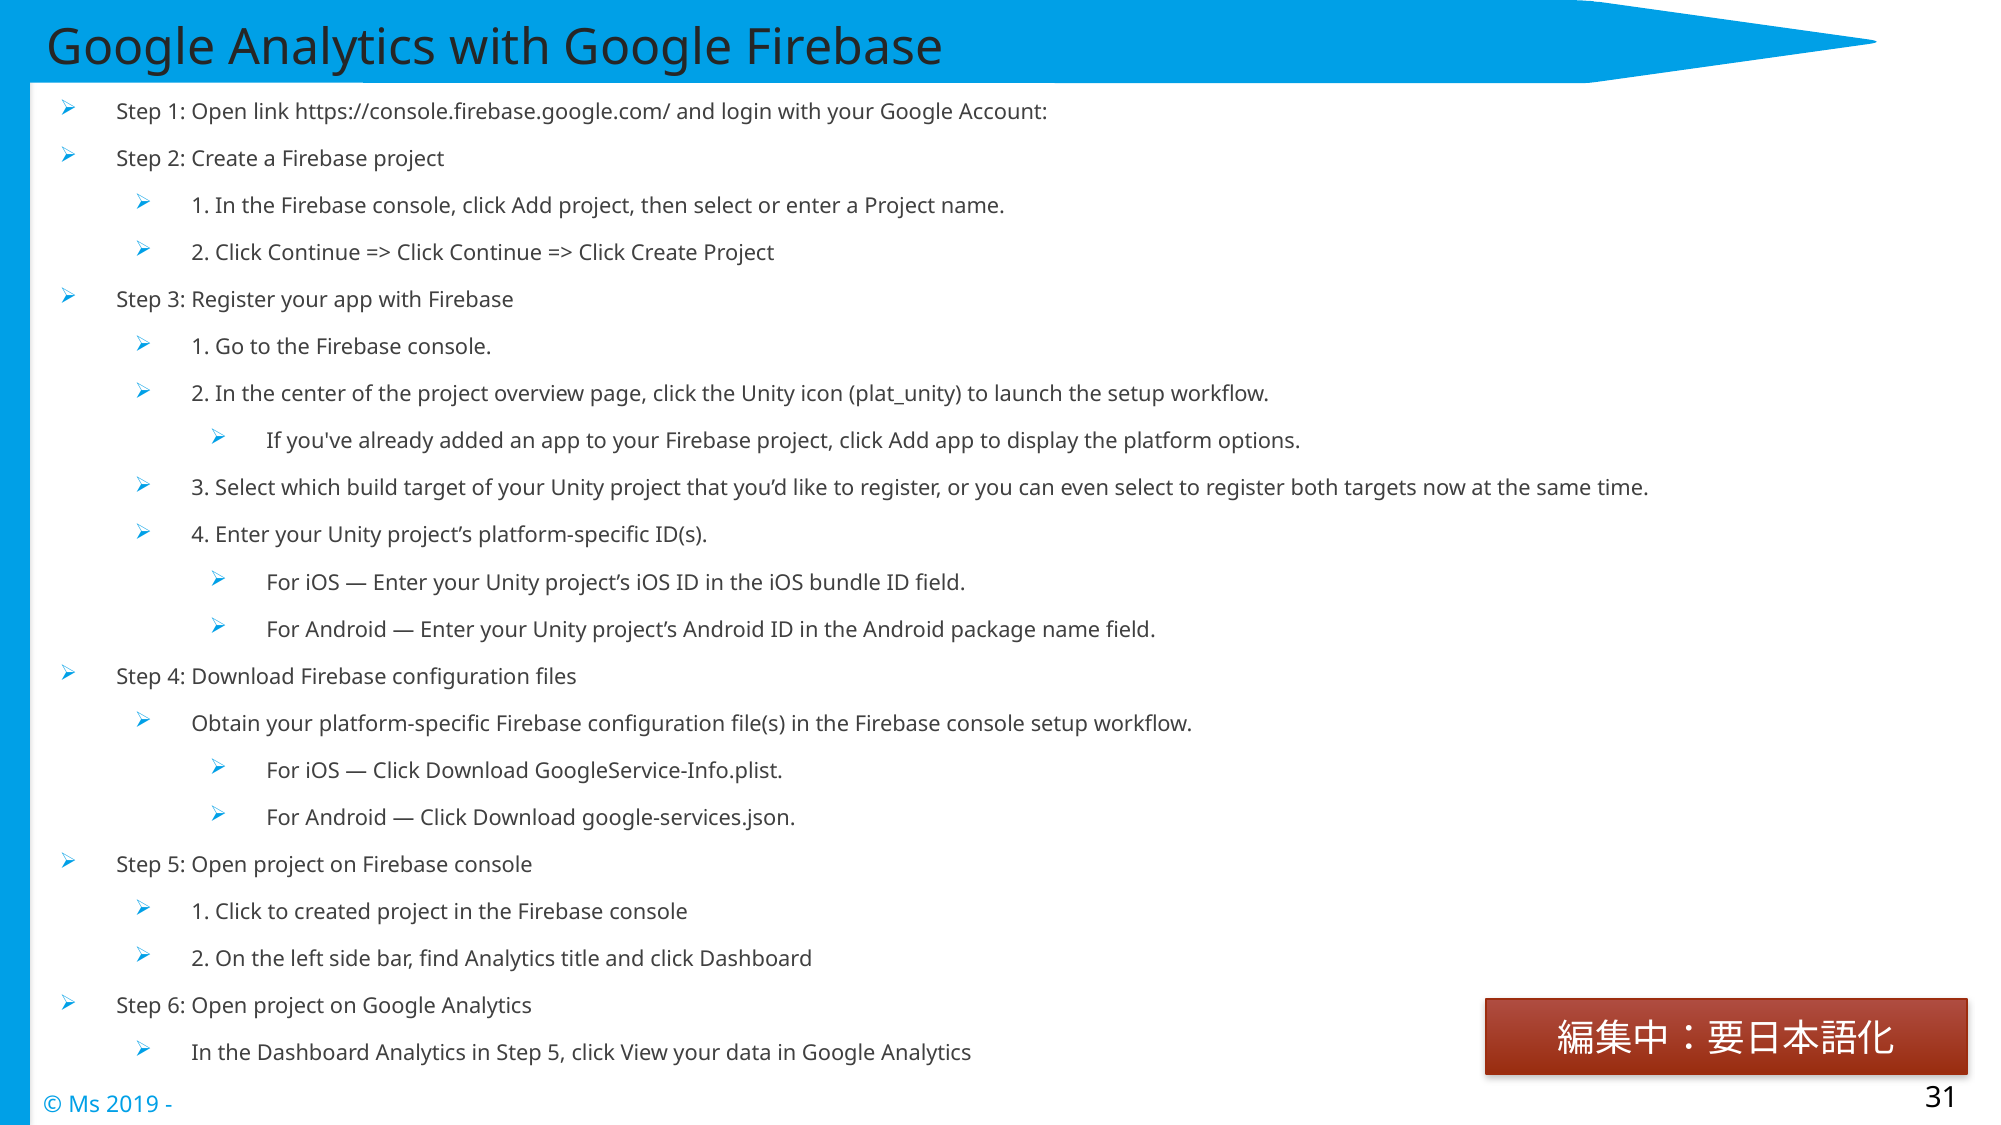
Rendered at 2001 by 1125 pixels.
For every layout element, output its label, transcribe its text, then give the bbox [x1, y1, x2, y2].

slide_number 31 [1845, 1070, 1974, 1114]
text_box 編集中：要日本語化 [1485, 998, 1968, 1075]
title Google Analytics with Google Firebase [31, 6, 1581, 77]
list Step 1: Open link https://console.firebase.google.com/ and login with your Google Account: Step 2: Create a Firebase project 1. In the Firebase console, click Add project, then select or enter a Project name. 2. Click Continue => Click Continue => Click Create Project Step 3: Register your app with Firebase 1. Go to the Firebase console. 2. In the center of the project overview page, click the Unity icon (plat_unity) to launch the setup workflow. If you've already added an app to your Firebase project, click Add app to display the platform options. 3. Select which build target of your Unity project that you’d like to register, or you can even select to register both targets now at the same time. 4. Enter your Unity project’s platform-specific ID(s). For iOS — Enter your Unity project’s iOS ID in the iOS bundle ID field. For Android — Enter your Unity project’s Android ID in the Android package name field. Step 4: Download Firebase configuration files Obtain your platform-specific Firebase configuration file(s) in the Firebase console setup workflow. For iOS — Click Download GoogleService-Info.plist. For Android — Click Download google-services.json. Step 5: Open project on Firebase console 1. Click to created project in the Firebase console 2. On the left side bar, find Analytics title and click Dashboard Step 6: Open project on Google Analytics In the Dashboard Analytics in Step 5, click View your data in Google Analytics [45, 90, 1974, 1052]
